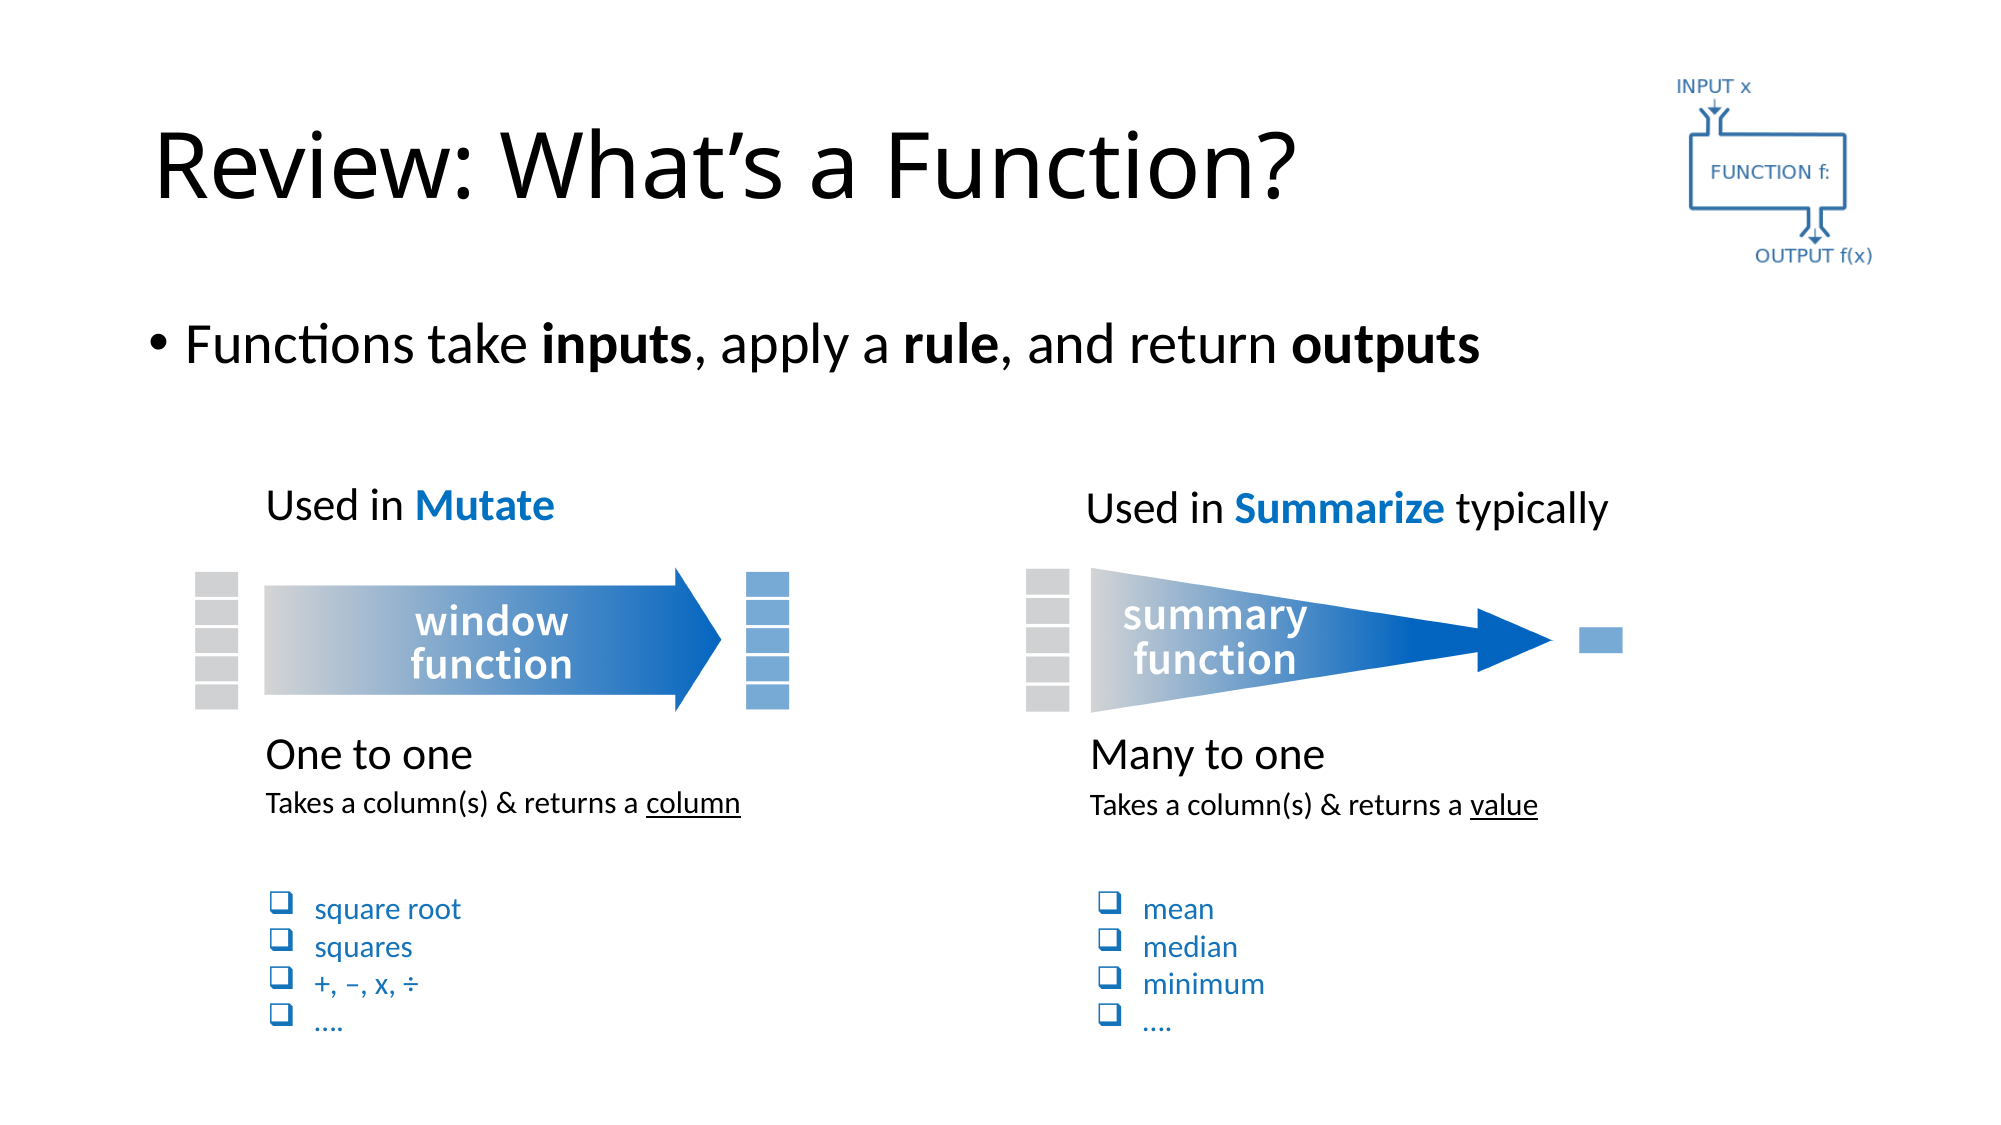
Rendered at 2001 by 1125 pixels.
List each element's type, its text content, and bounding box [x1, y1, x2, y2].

text_box One to one [175, 716, 1176, 775]
picture [1656, 57, 1890, 288]
text_box square root squares +, –, x, ÷ …. [252, 880, 600, 1046]
list Functions take inputs, apply a rule, and return outputs [133, 305, 1859, 1020]
picture [190, 566, 791, 713]
text_box Used in Summarize typically [995, 469, 1996, 540]
text_box mean median minimum …. [1081, 880, 1428, 1046]
picture [1022, 566, 1624, 715]
title Review: What’s a Function? [137, 59, 1656, 278]
text_box Used in Mutate [175, 467, 1176, 537]
text_box Takes a column(s) & returns a column [175, 775, 1176, 828]
text_box Many to one [1176, 716, 2000, 776]
text_box Takes a column(s) & returns a value [999, 776, 2000, 830]
